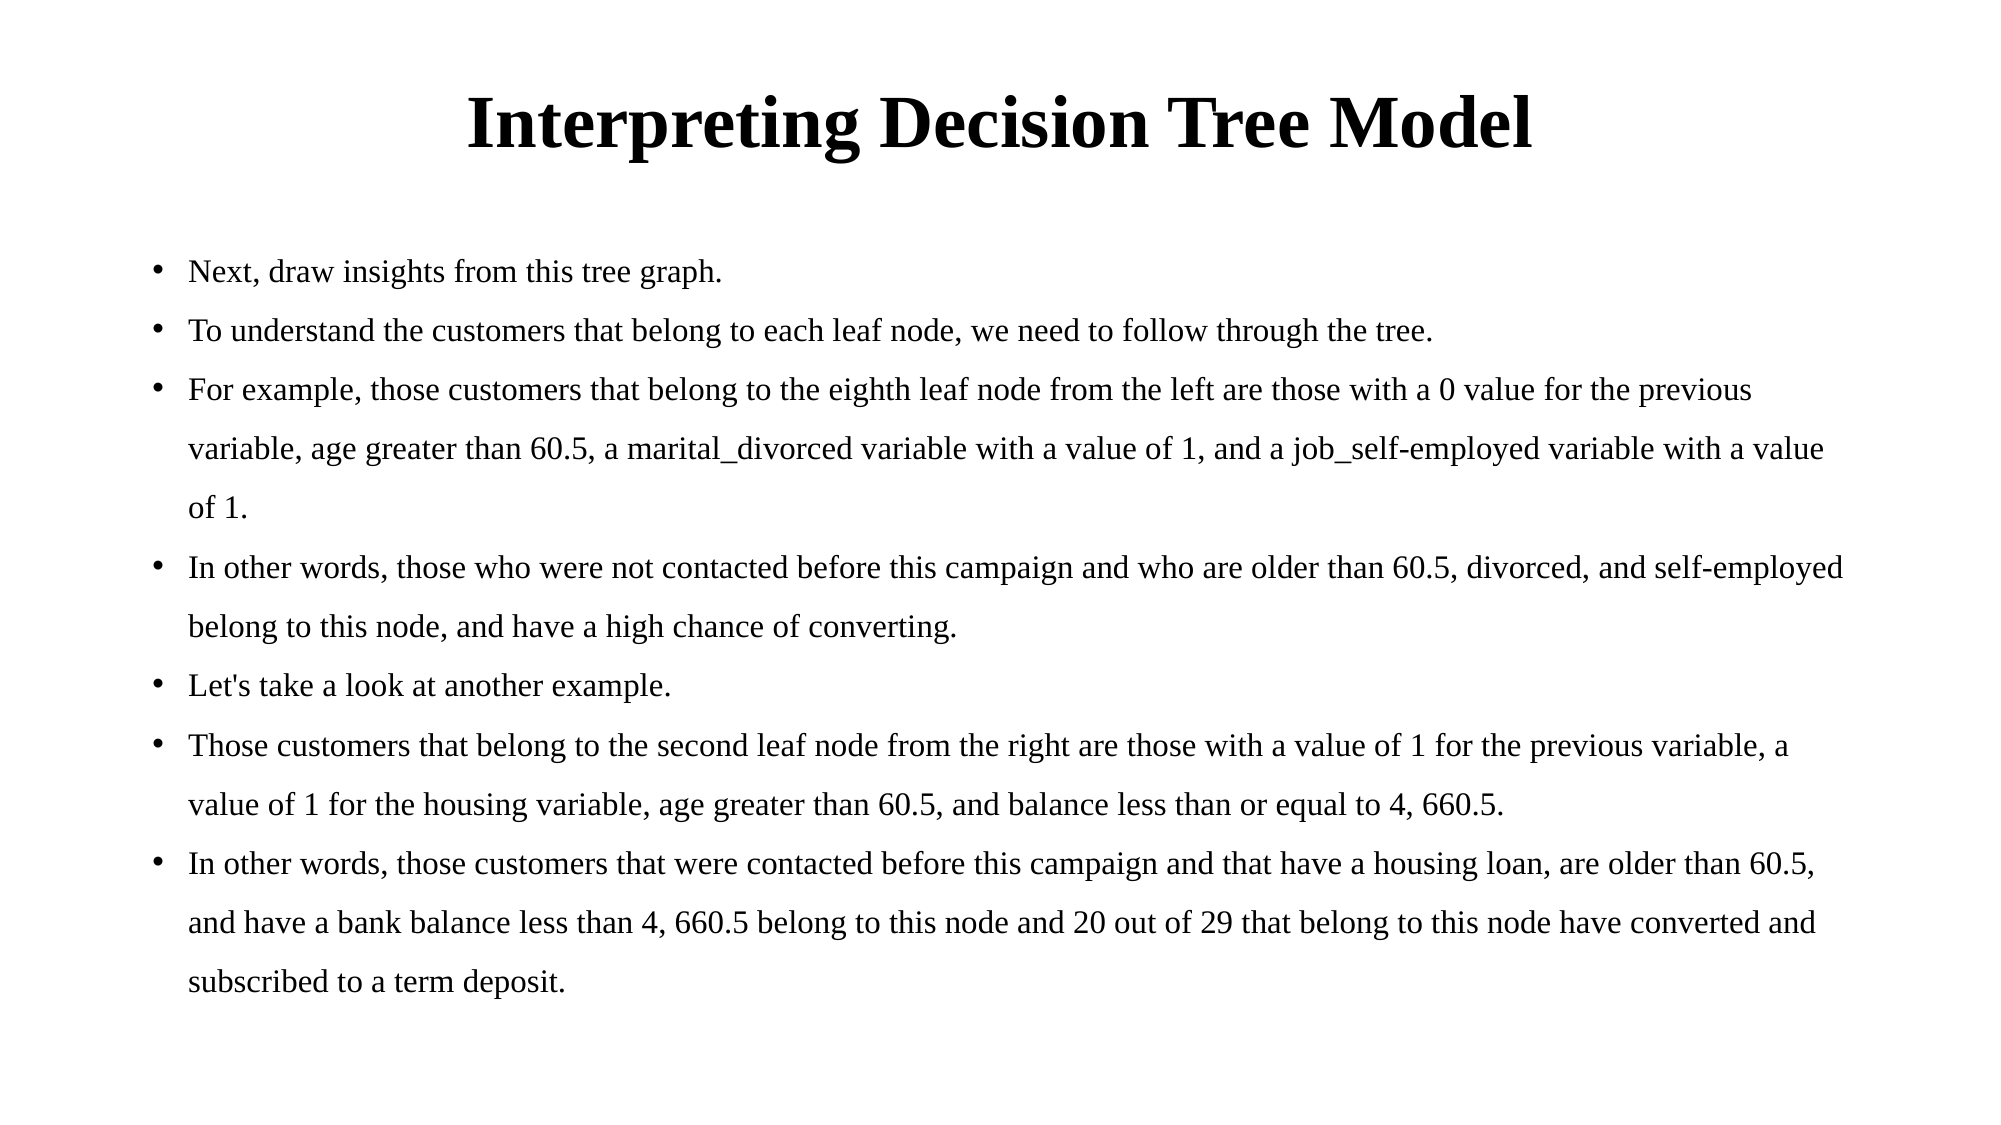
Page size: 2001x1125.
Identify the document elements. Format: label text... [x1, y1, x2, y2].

title Interpreting Decision Tree Model [137, 59, 1863, 278]
list Next, draw insights from this tree graph. To understand the customers that belong to each leaf node, we need to follow through the tree. For example, those customers that belong to the eighth leaf node from the left are those with a 0 value for the previous variable, age greater than 60.5, a marital_divorced variable with a value of 1, and a job_self-employed variable with a value of 1. In other words, those who were not contacted before this campaign and who are older than 60.5, divorced, and self-employed belong to this node, and have a high chance of converting. Let's take a look at another example. Those customers that belong to the second leaf node from the right are those with a value of 1 for the previous variable, a value of 1 for the housing variable, age greater than 60.5, and balance less than or equal to 4, 660.5. In other words, those customers that were contacted before this campaign and that have a housing loan, are older than 60.5, and have a bank balance less than 4, 660.5 belong to this node and 20 out of 29 that belong to this node have converted and subscribed to a term deposit. [137, 278, 1863, 1014]
